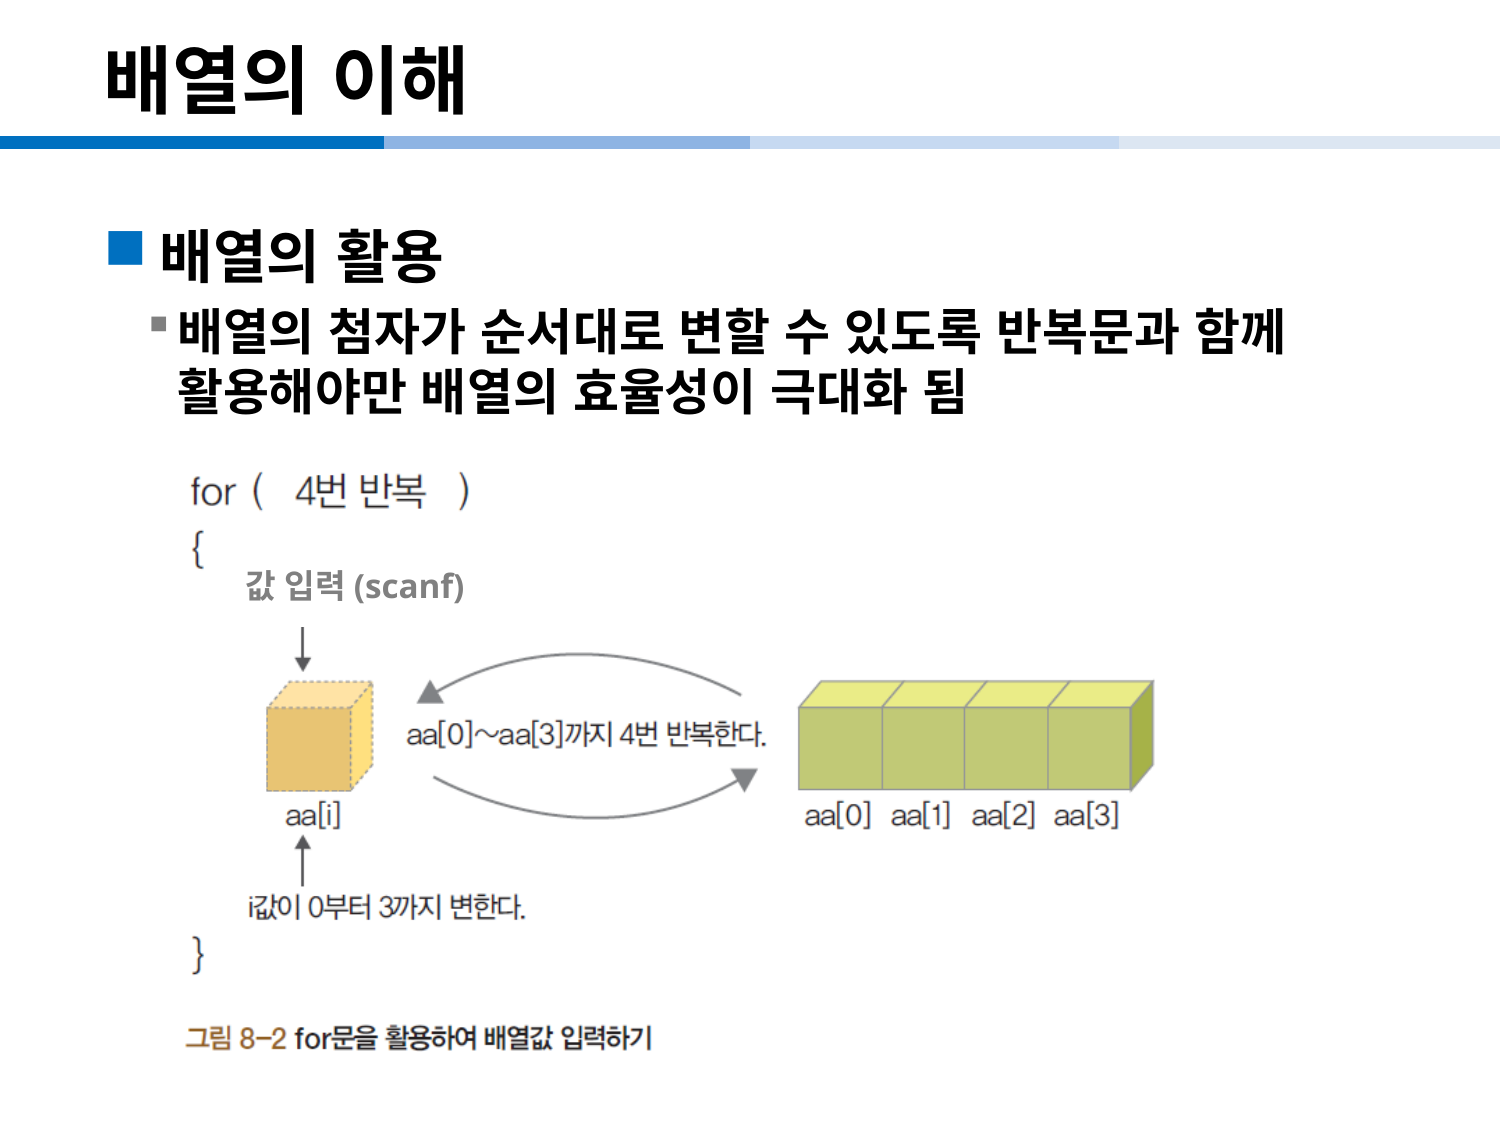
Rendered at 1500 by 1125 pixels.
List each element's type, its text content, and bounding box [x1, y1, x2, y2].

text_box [182, 467, 1163, 1057]
title 배열의 이해 [88, 32, 1330, 124]
list 배열의 활용 배열의 첨자가 순서대로 변할 수 있도록 반복문과 함께 활용해야만 배열의 효율성이 극대화 됨 [88, 177, 1459, 1077]
